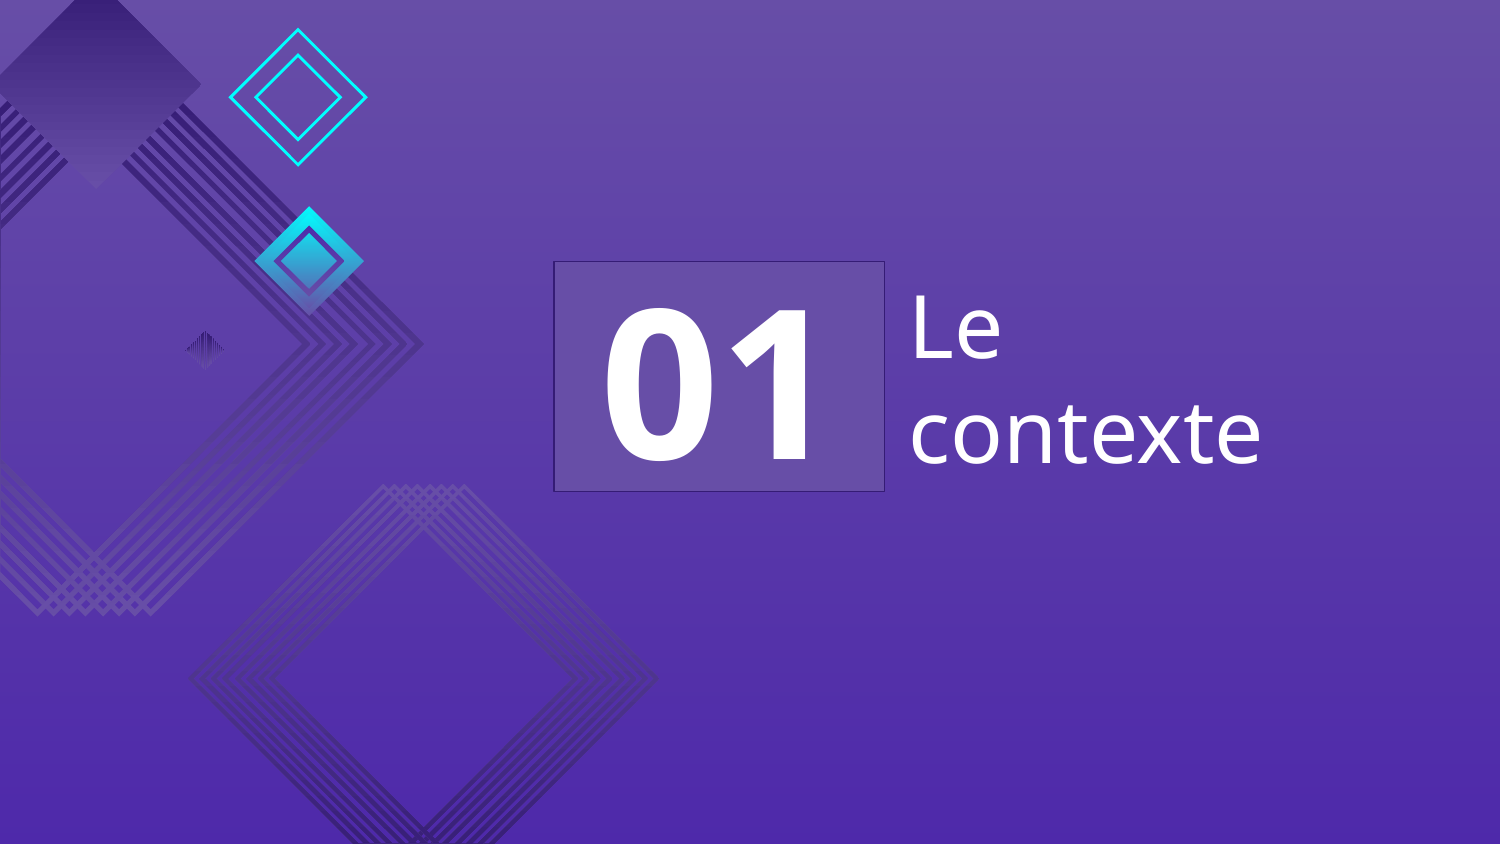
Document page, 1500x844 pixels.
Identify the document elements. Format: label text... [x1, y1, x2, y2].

title 01 [553, 261, 885, 492]
title Le contexte [893, 261, 1386, 492]
